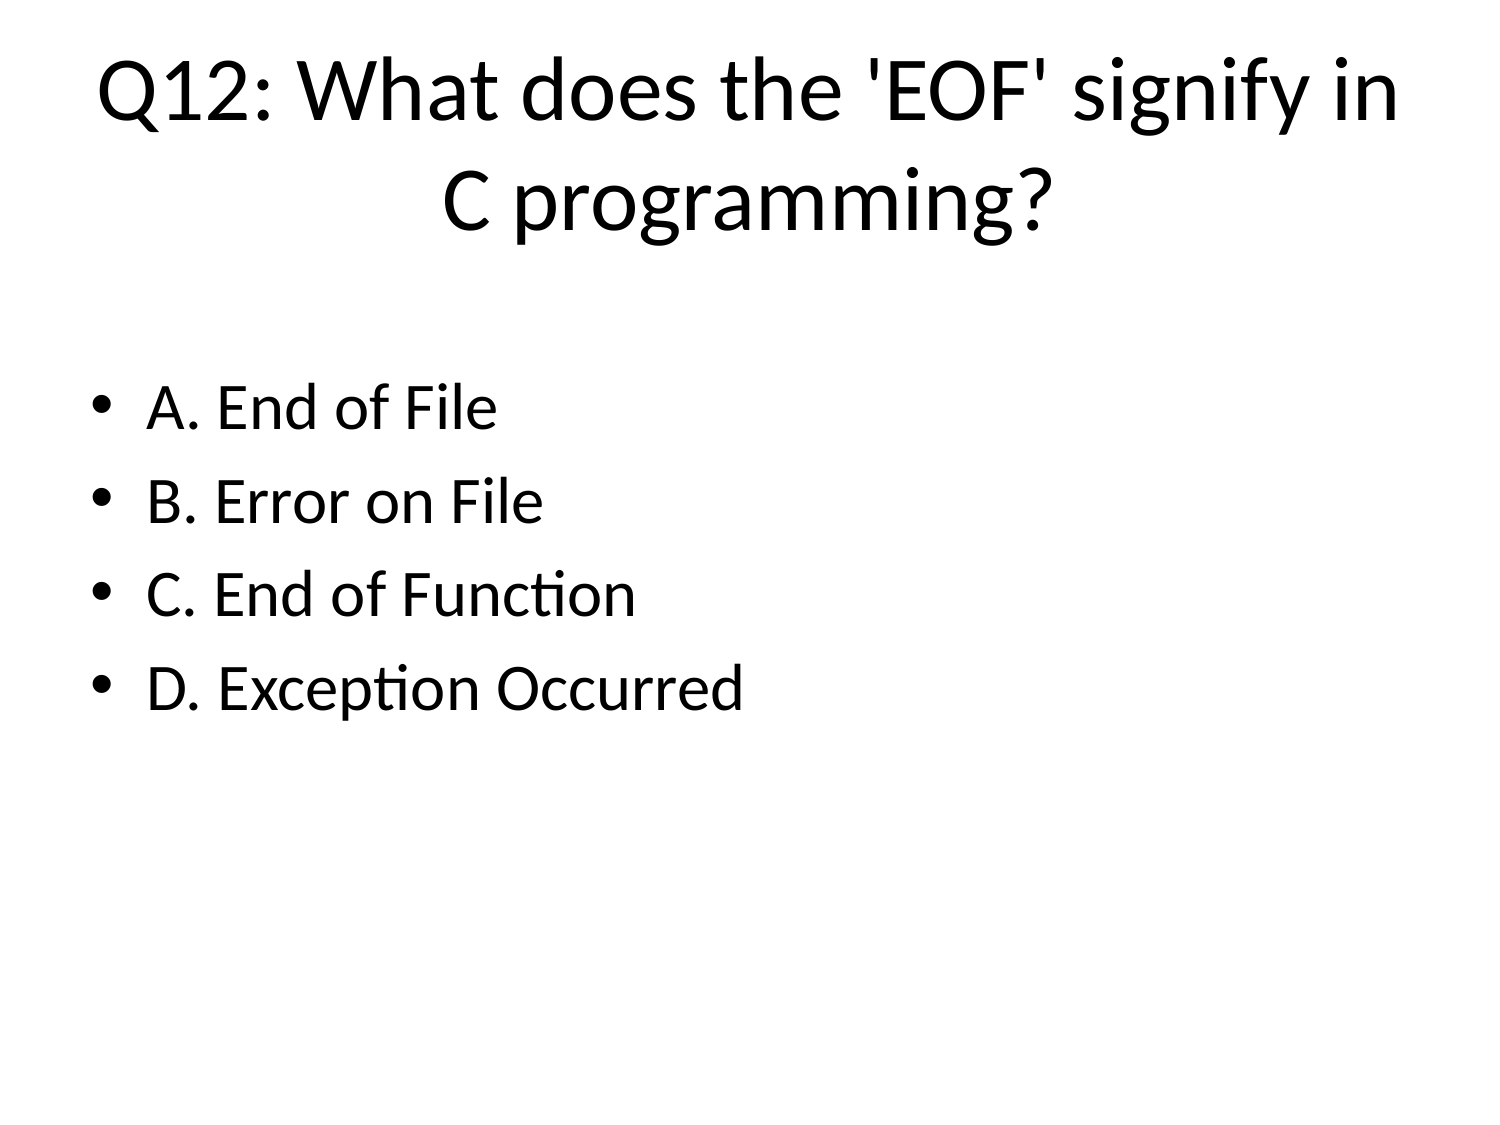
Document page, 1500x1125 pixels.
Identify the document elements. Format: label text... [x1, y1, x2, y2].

title Q12: What does the 'EOF' signify in C programming? [75, 45, 1425, 233]
list A. End of File B. Error on File C. End of Function D. Exception Occurred [75, 262, 1425, 1005]
